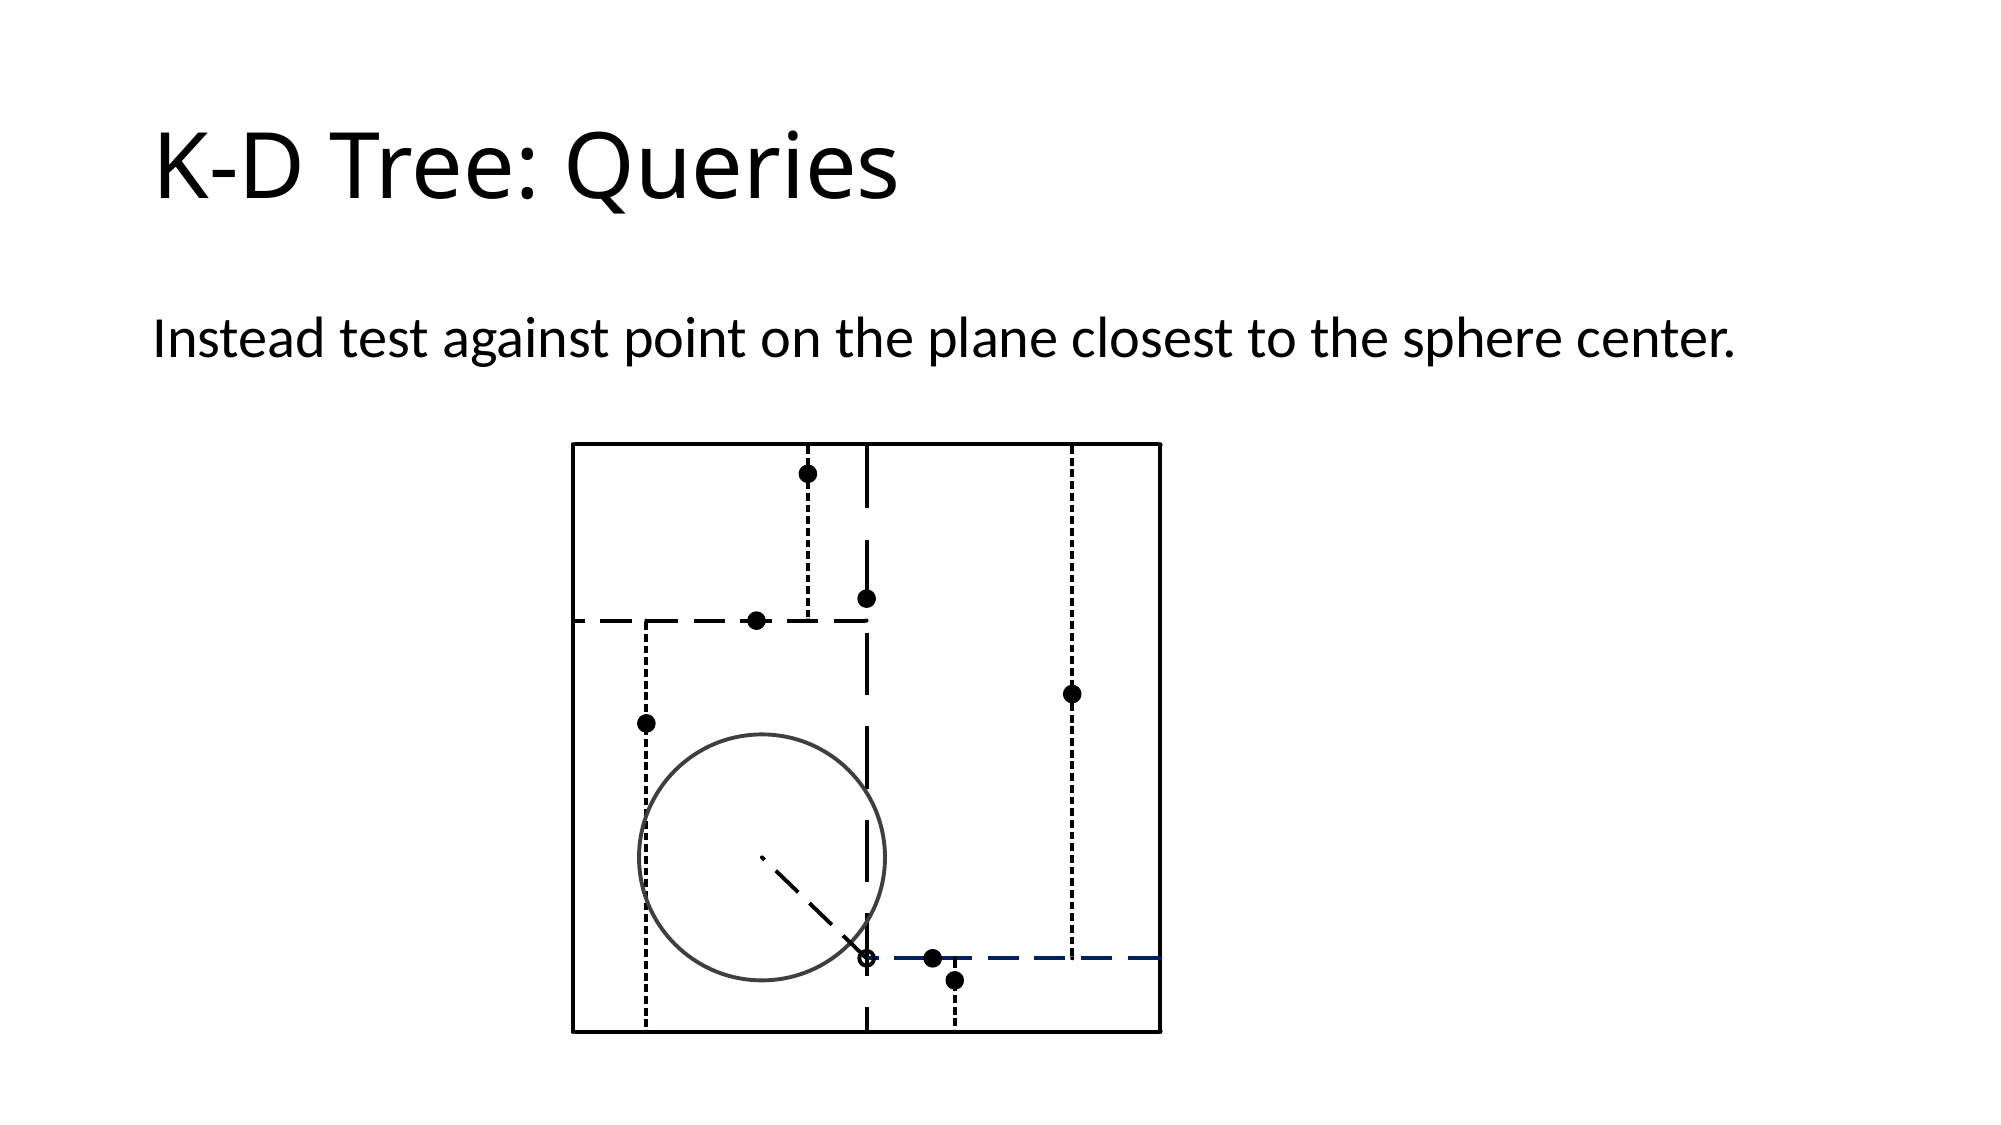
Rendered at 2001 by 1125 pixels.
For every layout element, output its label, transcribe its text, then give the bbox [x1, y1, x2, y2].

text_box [565, 436, 1164, 1036]
list Instead test against point on the plane closest to the sphere center. [137, 299, 1863, 1014]
title K-D Tree: Queries [137, 59, 1863, 278]
